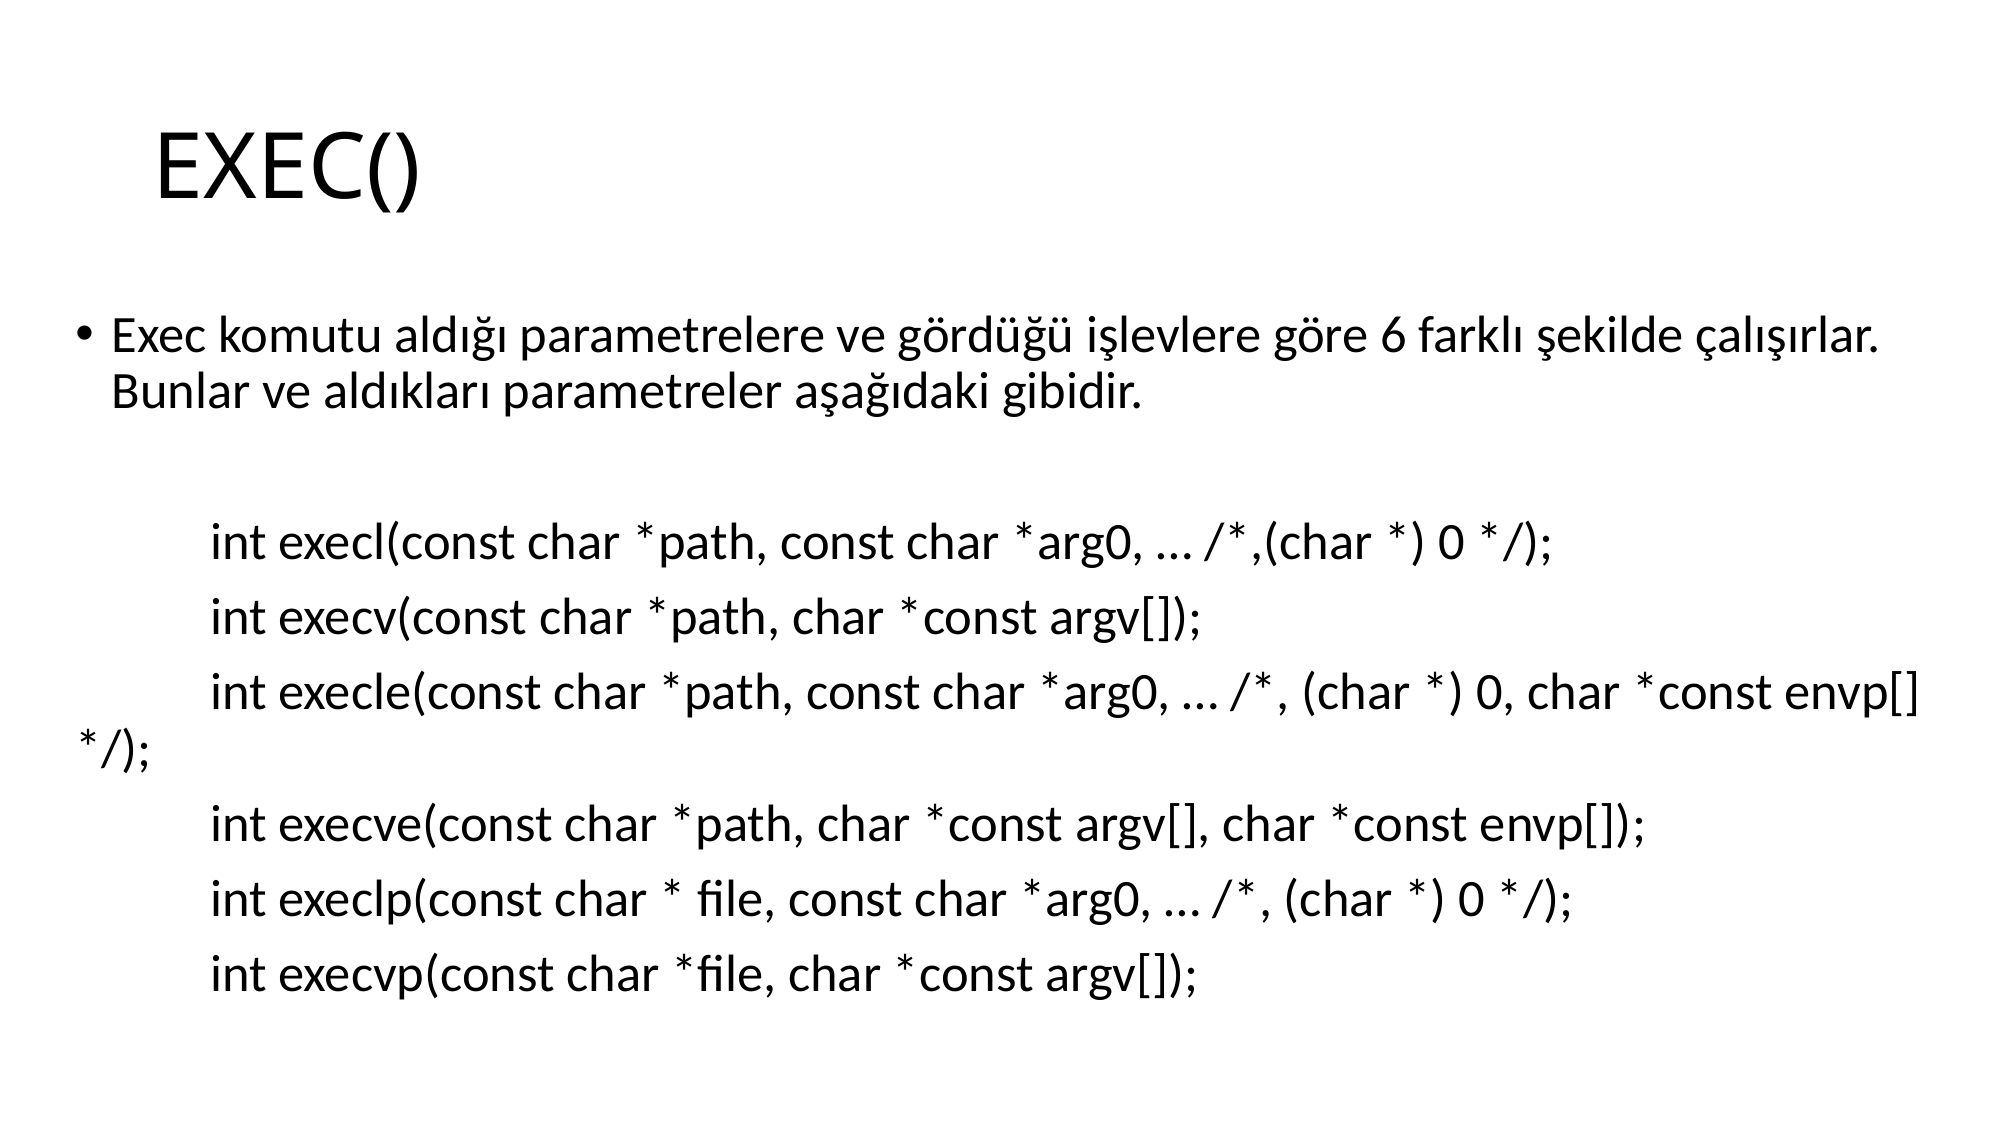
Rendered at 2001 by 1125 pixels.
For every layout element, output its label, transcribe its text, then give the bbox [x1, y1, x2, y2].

list Exec komutu aldığı parametrelere ve gördüğü işlevlere göre 6 farklı şekilde çalışırlar. Bunlar ve aldıkları parametreler aşağıdaki gibidir. int execl(const char *path, const char *arg0, … /*,(char *) 0 */); int execv(const char *path, char *const argv[]); int execle(const char *path, const char *arg0, … /*, (char *) 0, char *const envp[] */); int execve(const char *path, char *const argv[], char *const envp[]); int execlp(const char * file, const char *arg0, … /*, (char *) 0 */); int execvp(const char *file, char *const argv[]); [60, 299, 1975, 1014]
title EXEC() [137, 59, 1863, 278]
